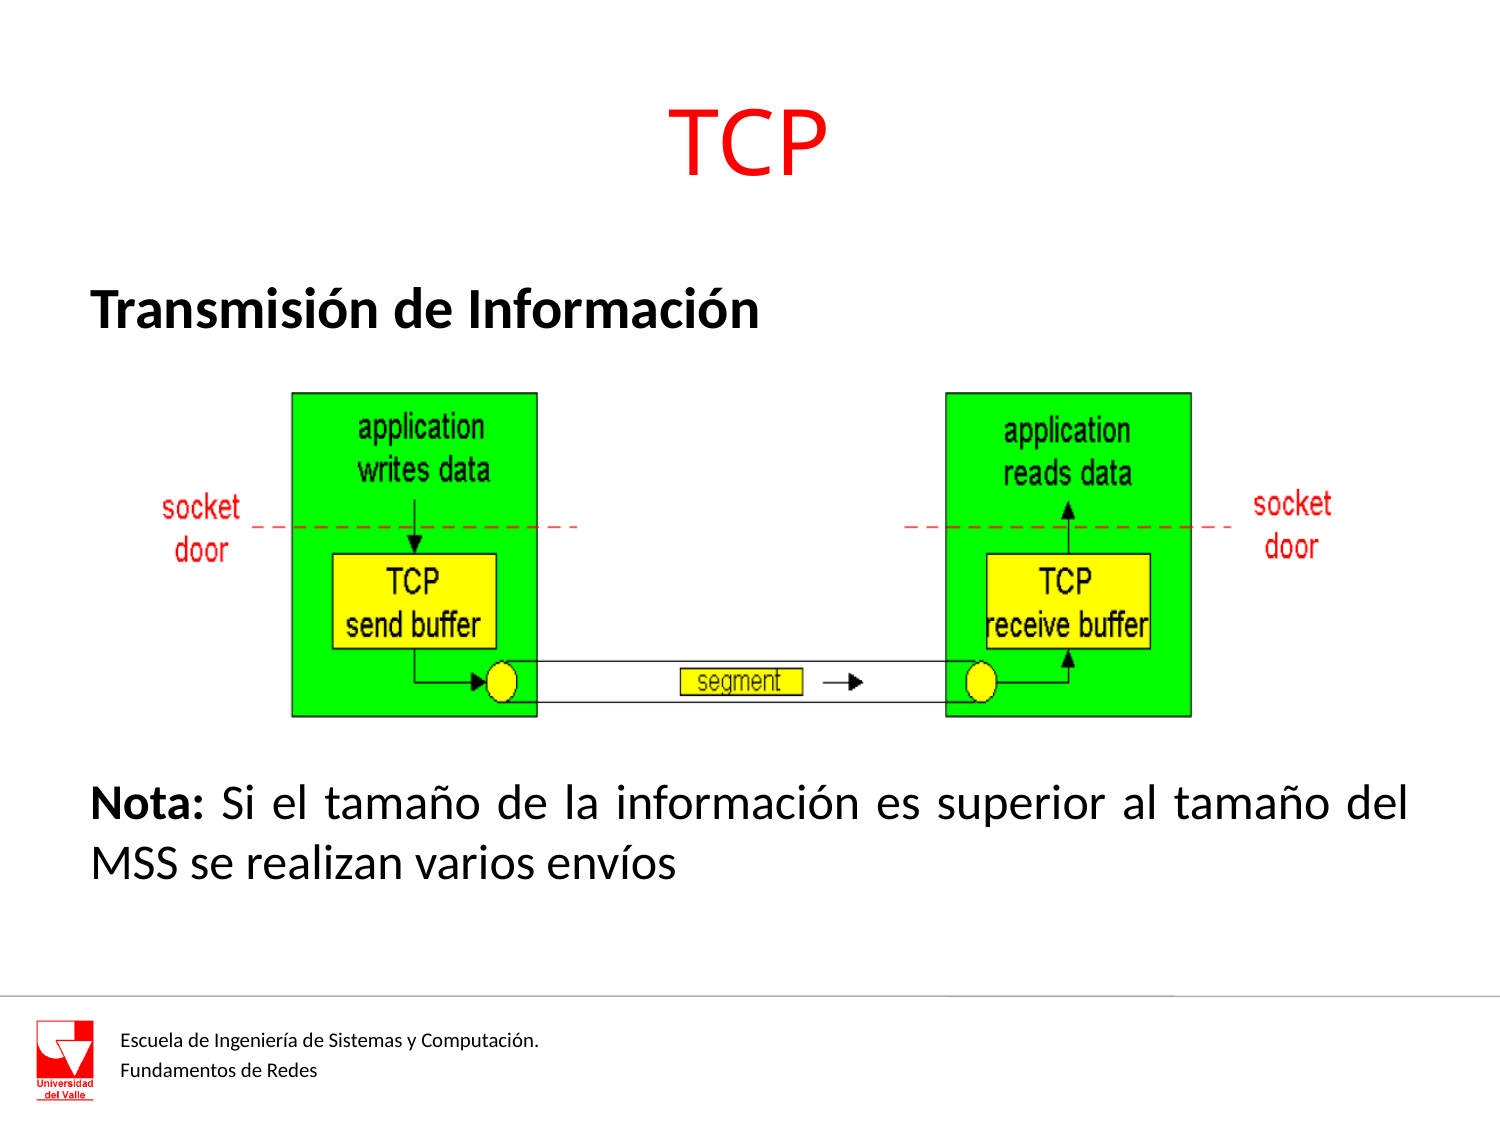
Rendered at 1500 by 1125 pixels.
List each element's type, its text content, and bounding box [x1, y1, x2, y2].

list Transmisión de Información Nota: Si el tamaño de la información es superior al tamaño del MSS se realizan varios envíos [75, 262, 1425, 994]
picture [35, 1019, 94, 1101]
picture [152, 382, 1348, 729]
title TCP [75, 45, 1425, 233]
